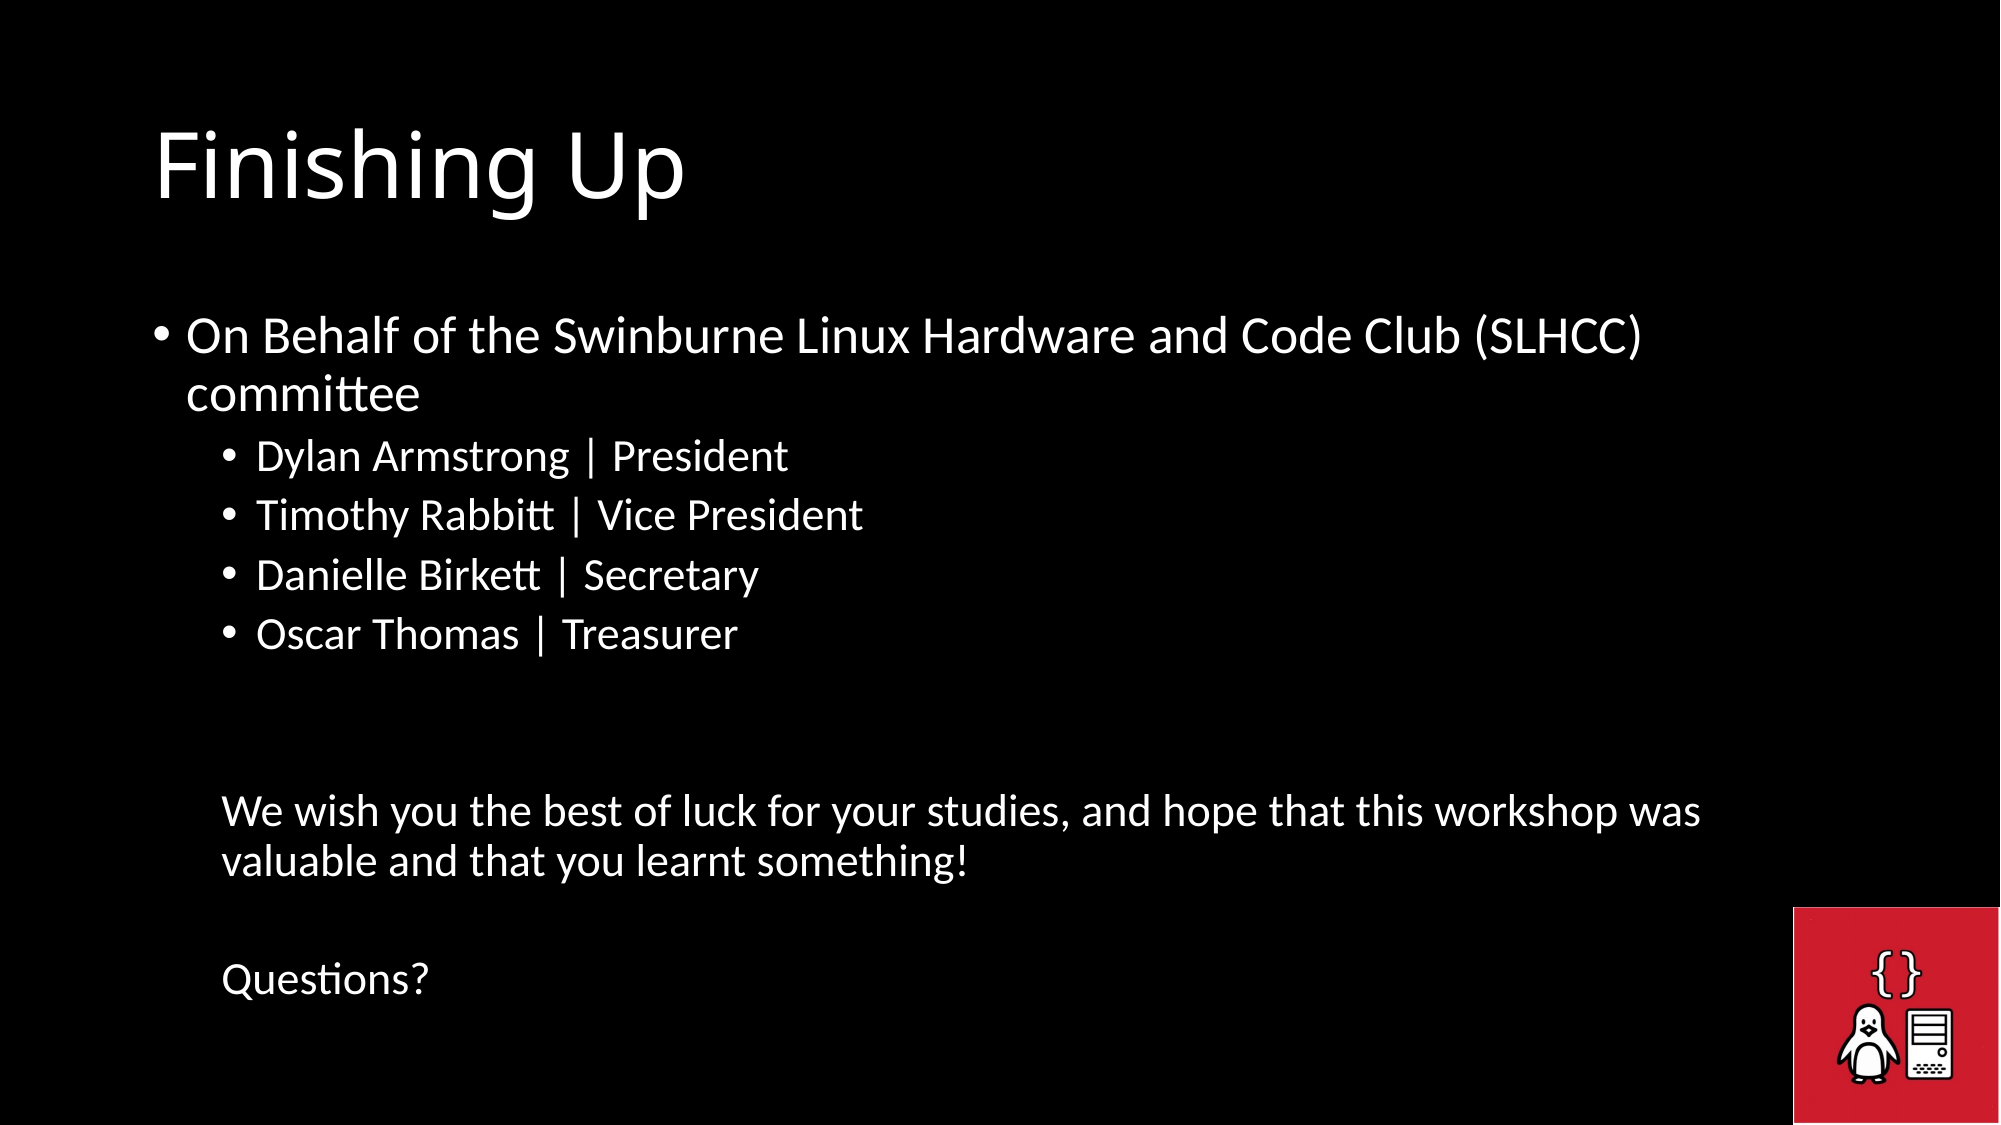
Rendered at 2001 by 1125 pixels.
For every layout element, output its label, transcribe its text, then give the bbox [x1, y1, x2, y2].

title Finishing Up [137, 59, 1863, 278]
list On Behalf of the Swinburne Linux Hardware and Code Club (SLHCC) committee Dylan Armstrong | President Timothy Rabbitt | Vice President Danielle Birkett | Secretary Oscar Thomas | Treasurer We wish you the best of luck for your studies, and hope that this workshop was valuable and that you learnt something! Questions? [137, 299, 1863, 1014]
picture [1793, 907, 2000, 1125]
